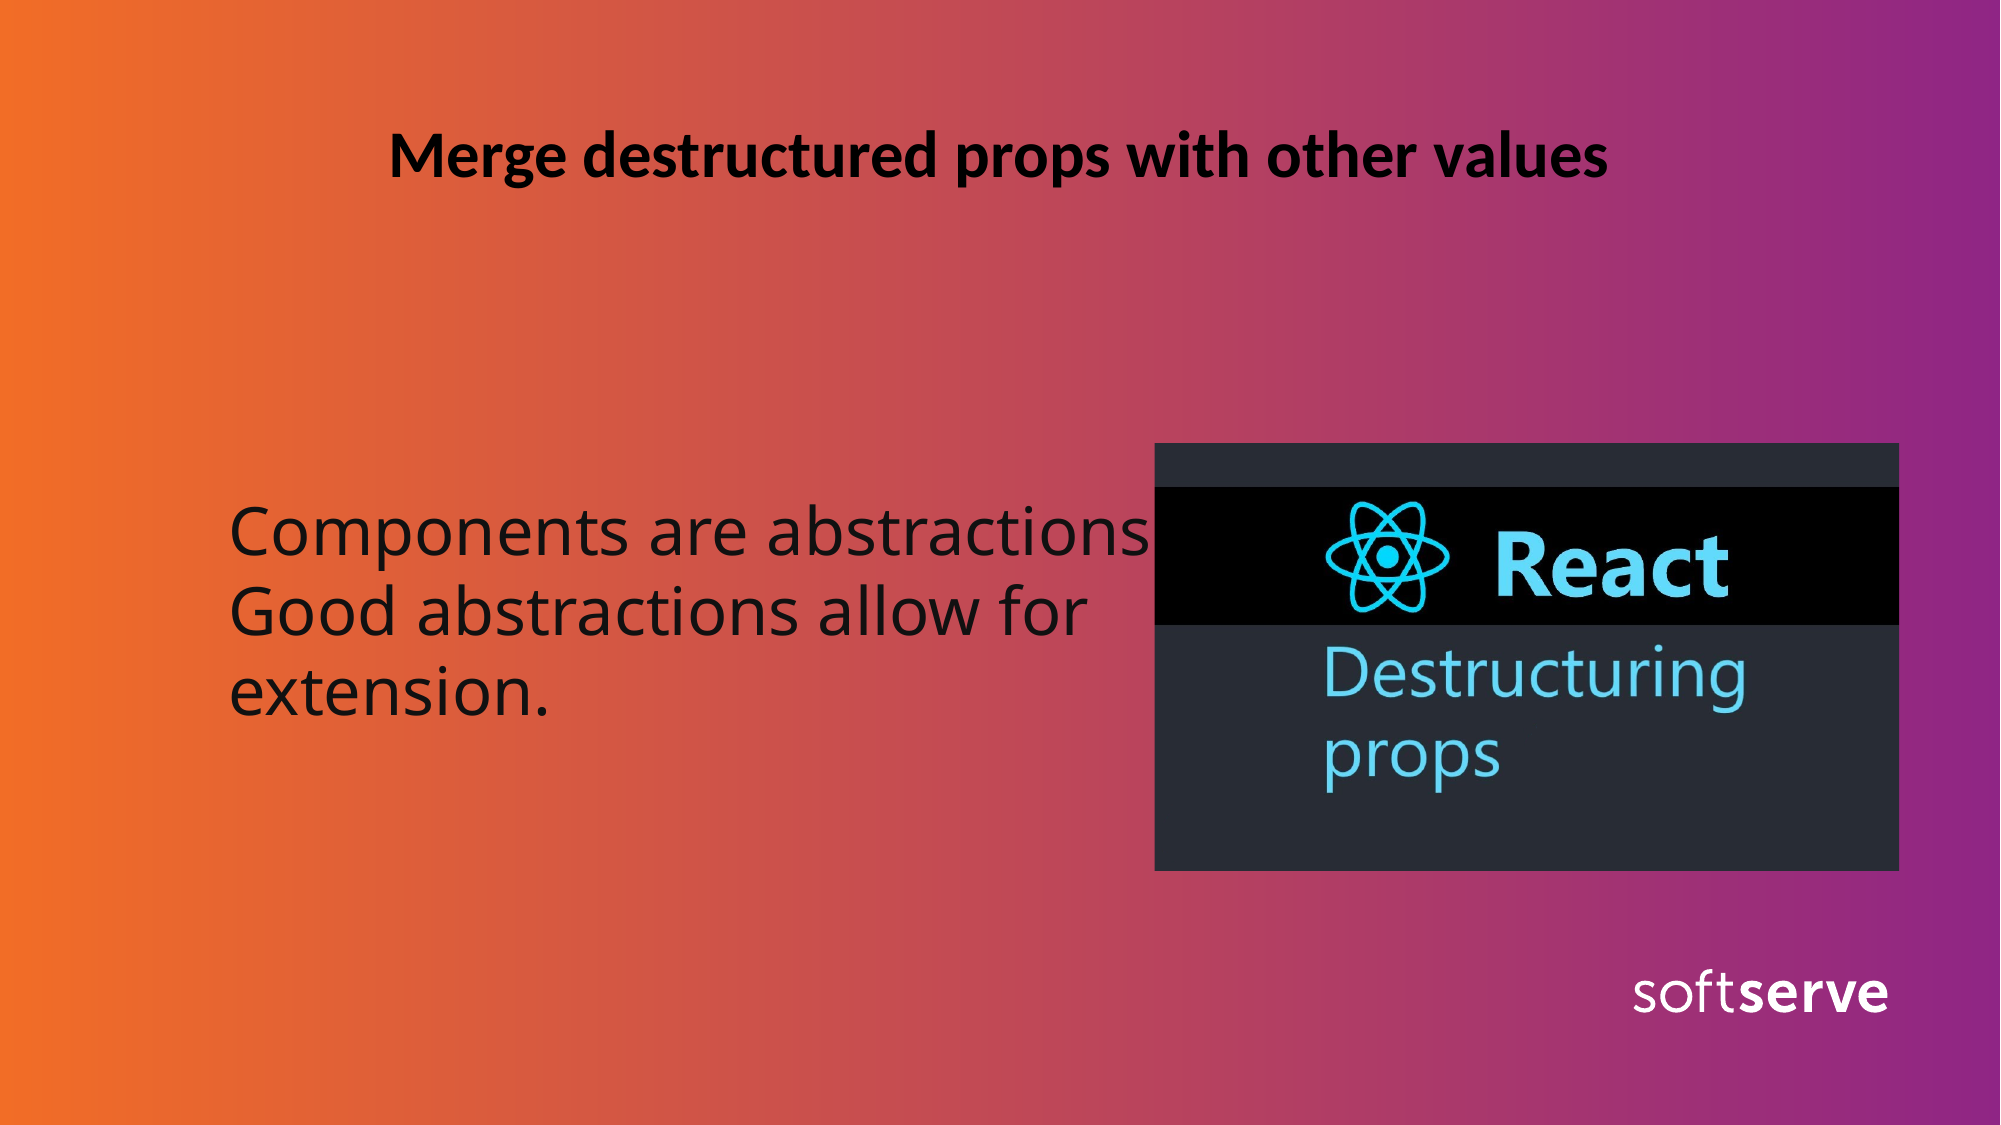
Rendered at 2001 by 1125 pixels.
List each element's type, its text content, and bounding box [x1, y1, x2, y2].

text_box Components are abstractions. Good abstractions allow for extension. [213, 481, 1154, 737]
text_box Merge destructured props with other values [373, 103, 1729, 244]
picture [1154, 443, 1900, 871]
